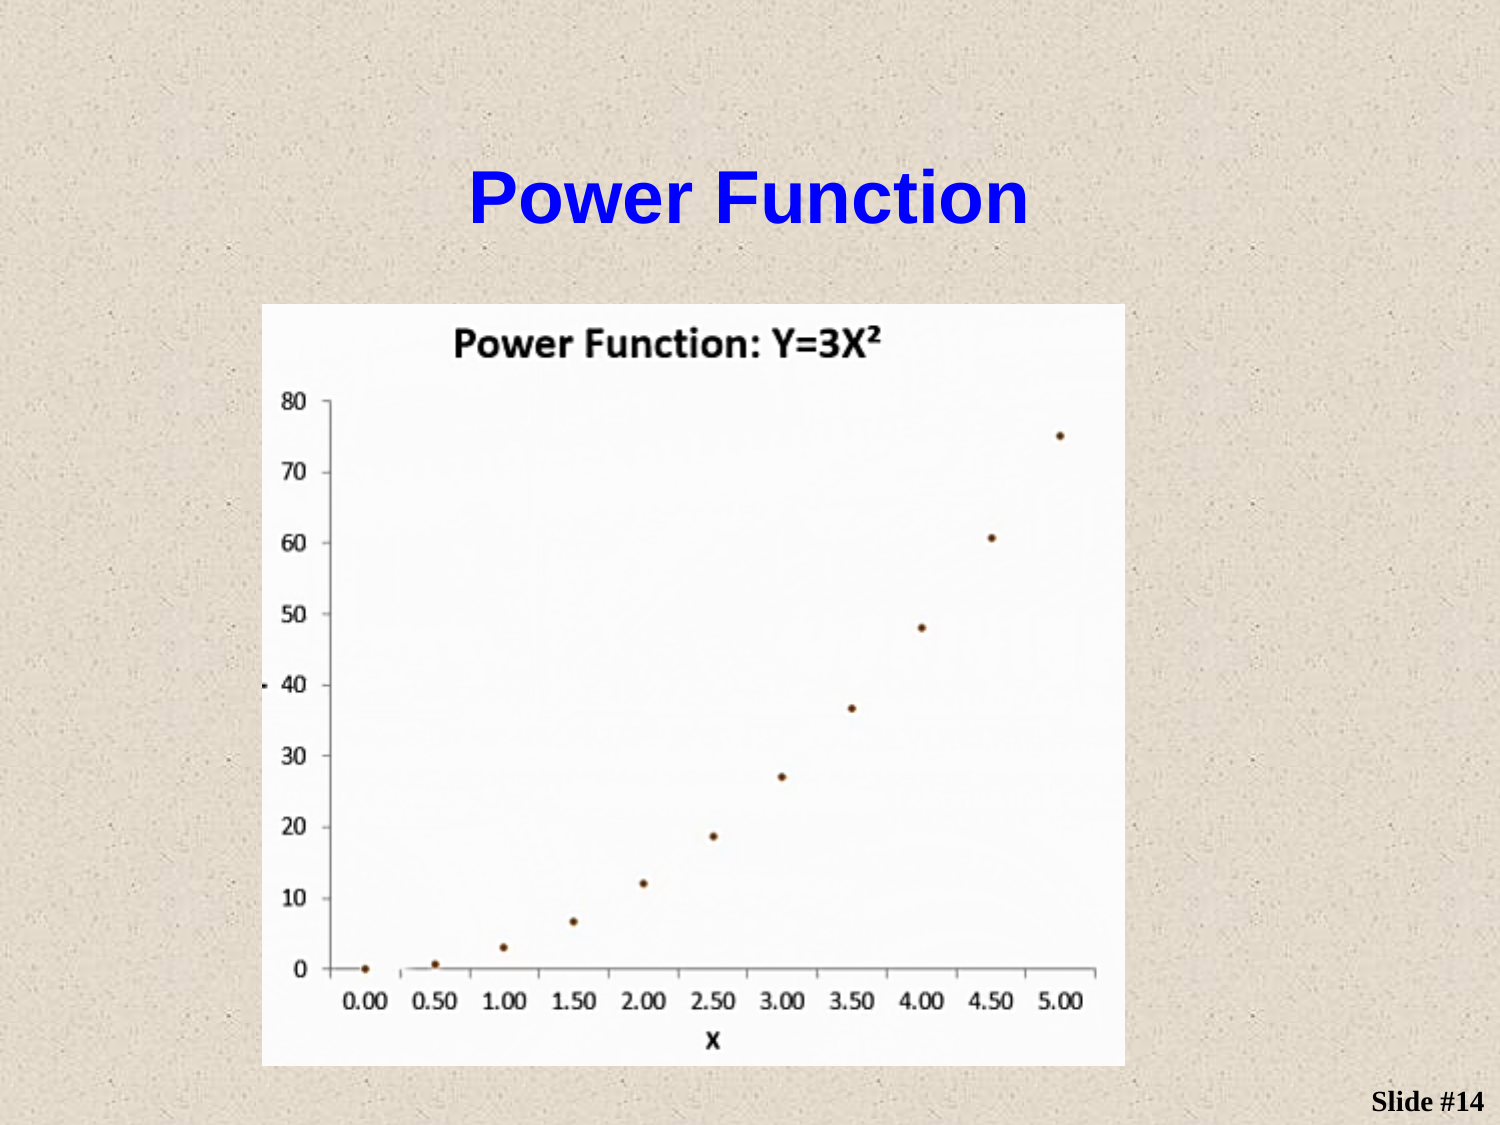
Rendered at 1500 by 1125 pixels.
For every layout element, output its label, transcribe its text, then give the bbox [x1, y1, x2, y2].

slide_number Slide #14 [1337, 1074, 1500, 1113]
title Power Function [112, 99, 1388, 288]
picture [0, 0, 1500, 1125]
